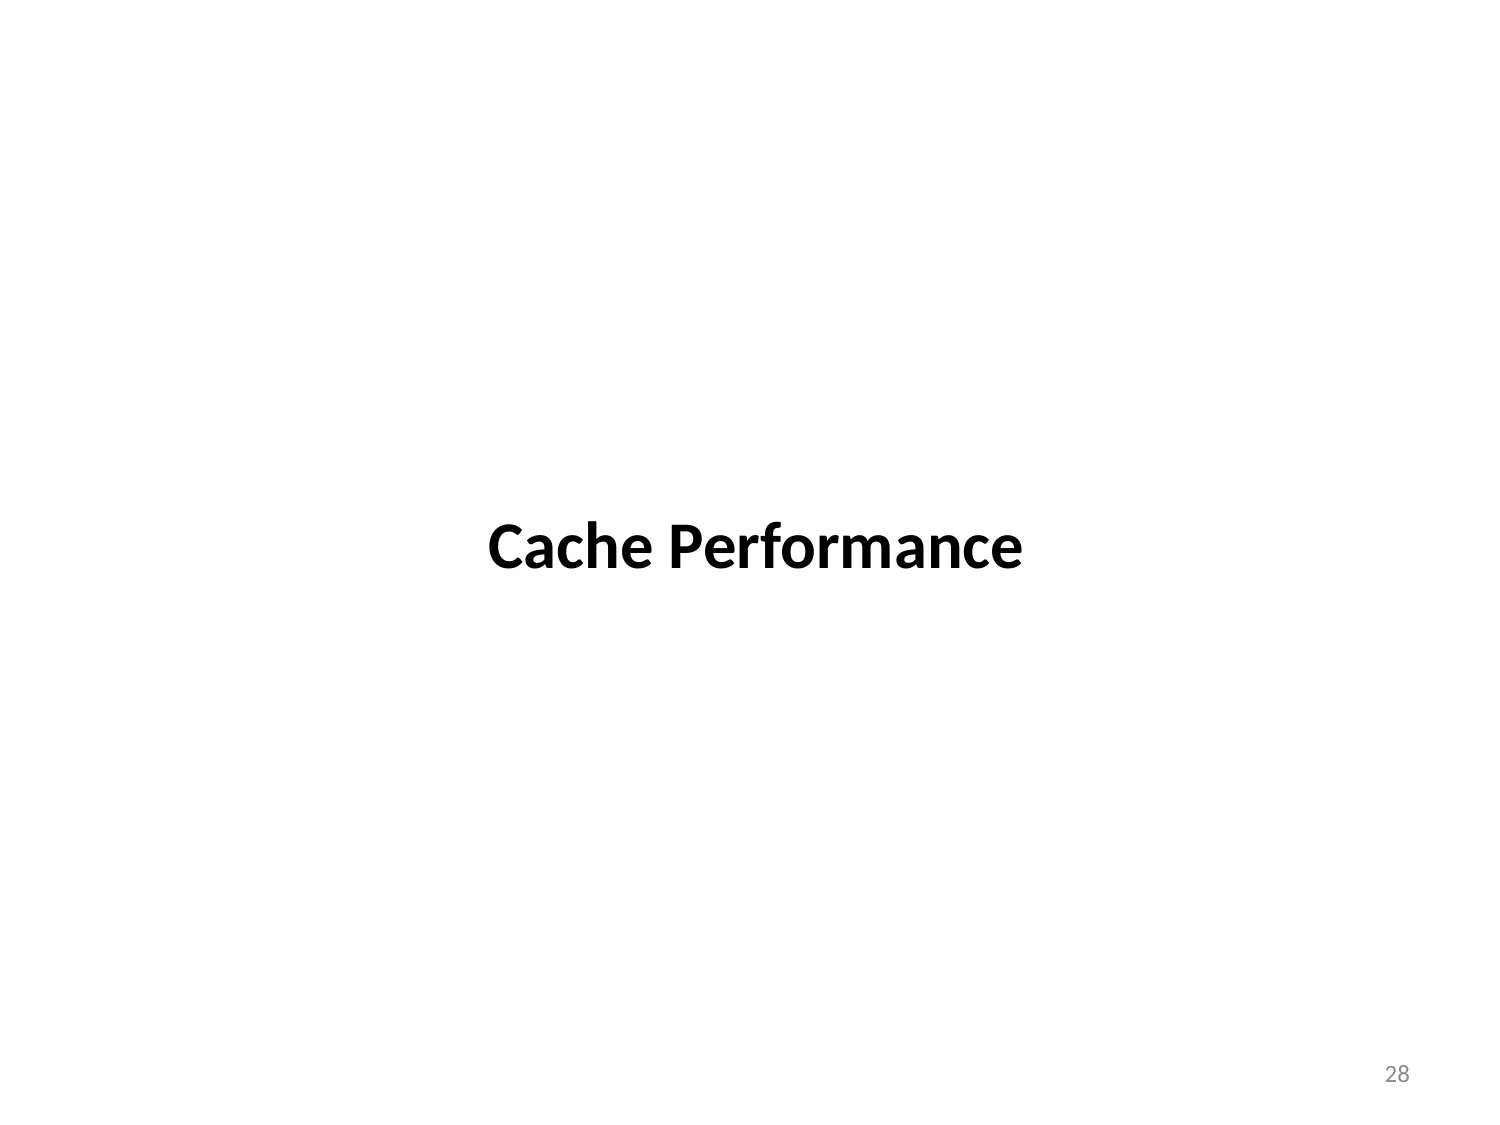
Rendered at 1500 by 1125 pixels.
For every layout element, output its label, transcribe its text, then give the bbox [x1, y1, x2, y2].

slide_number 28 [1074, 1042, 1425, 1103]
list Cache Performance [80, 494, 1433, 741]
